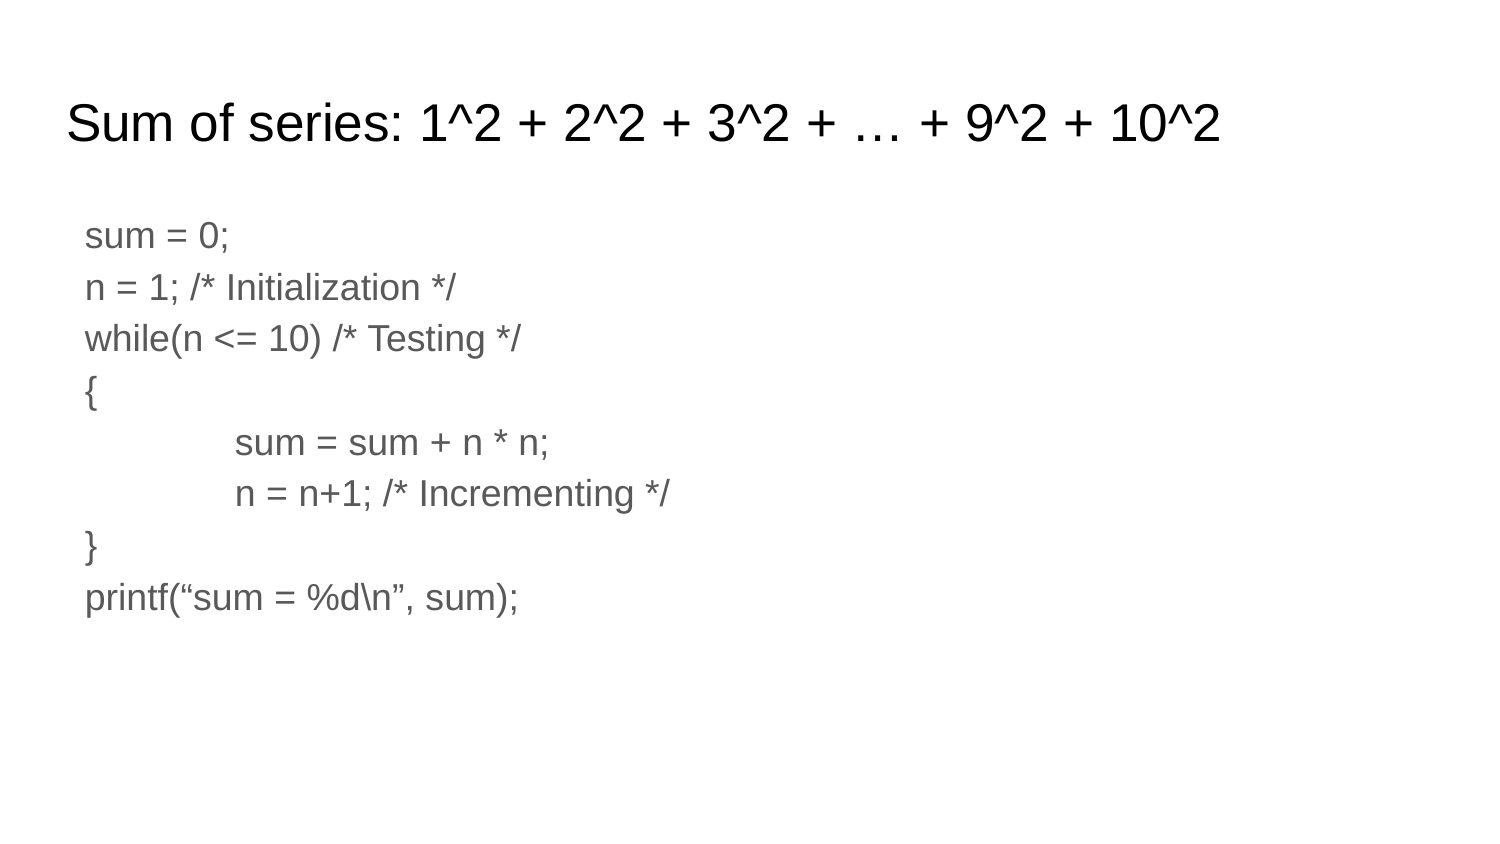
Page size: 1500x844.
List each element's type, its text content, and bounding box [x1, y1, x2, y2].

title Sum of series: 1^2 + 2^2 + 3^2 + … + 9^2 + 10^2 [51, 72, 1449, 167]
list sum = 0; n = 1; /* Initialization */ while(n <= 10) /* Testing */ { sum = sum + n * n; n = n+1; /* Incrementing */ } printf(“sum = %d\n”, sum); [51, 189, 1449, 750]
